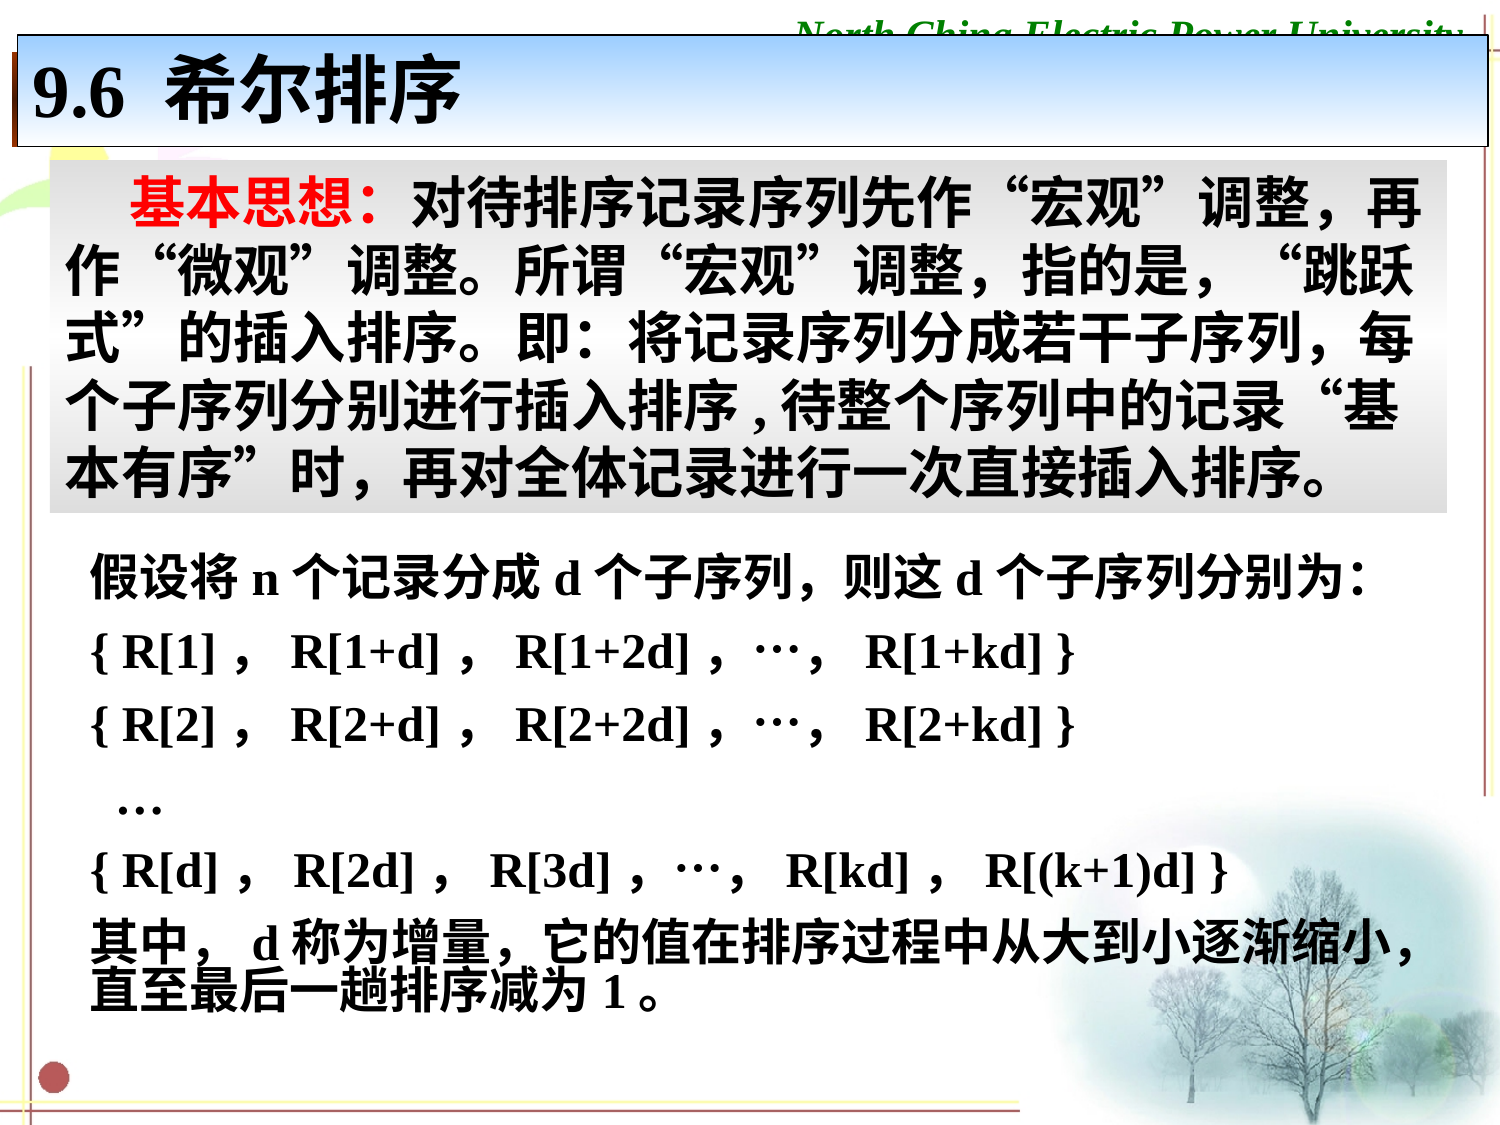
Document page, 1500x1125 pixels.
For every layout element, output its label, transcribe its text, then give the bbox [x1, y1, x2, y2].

text_box 9.6 希尔排序 [12, 52, 17, 147]
text_box 基本思想：对待排序记录序列先作“宏观”调整，再作“微观”调整。所谓“宏观”调整，指的是，“跳跃式”的插入排序。即：将记录序列分成若干子序列，每个子序列分别进行插入排序,待整个序列中的记录“基本有序”时，再对全体记录进行一次直接插入排序。 [49, 160, 1447, 513]
text_box 假设将n个记录分成d个子序列，则这d个子序列分别为： { R[1]，R[1+d]，R[1+2d]，…，R[1+kd] } { R[2]，R[2+d]，R[2+2d]，…，R[2+kd] } … { R[d]，R[2d]，R[3d]，…，R[kd]，R[(k+1)d] } 其中，d称为增量，它的值在排序过程中从大到小逐渐缩小，直至最后一趟排序减为1。 [75, 549, 1463, 1026]
picture [0, 0, 1500, 1125]
text_box 9.6 希尔排序 [17, 35, 1488, 147]
